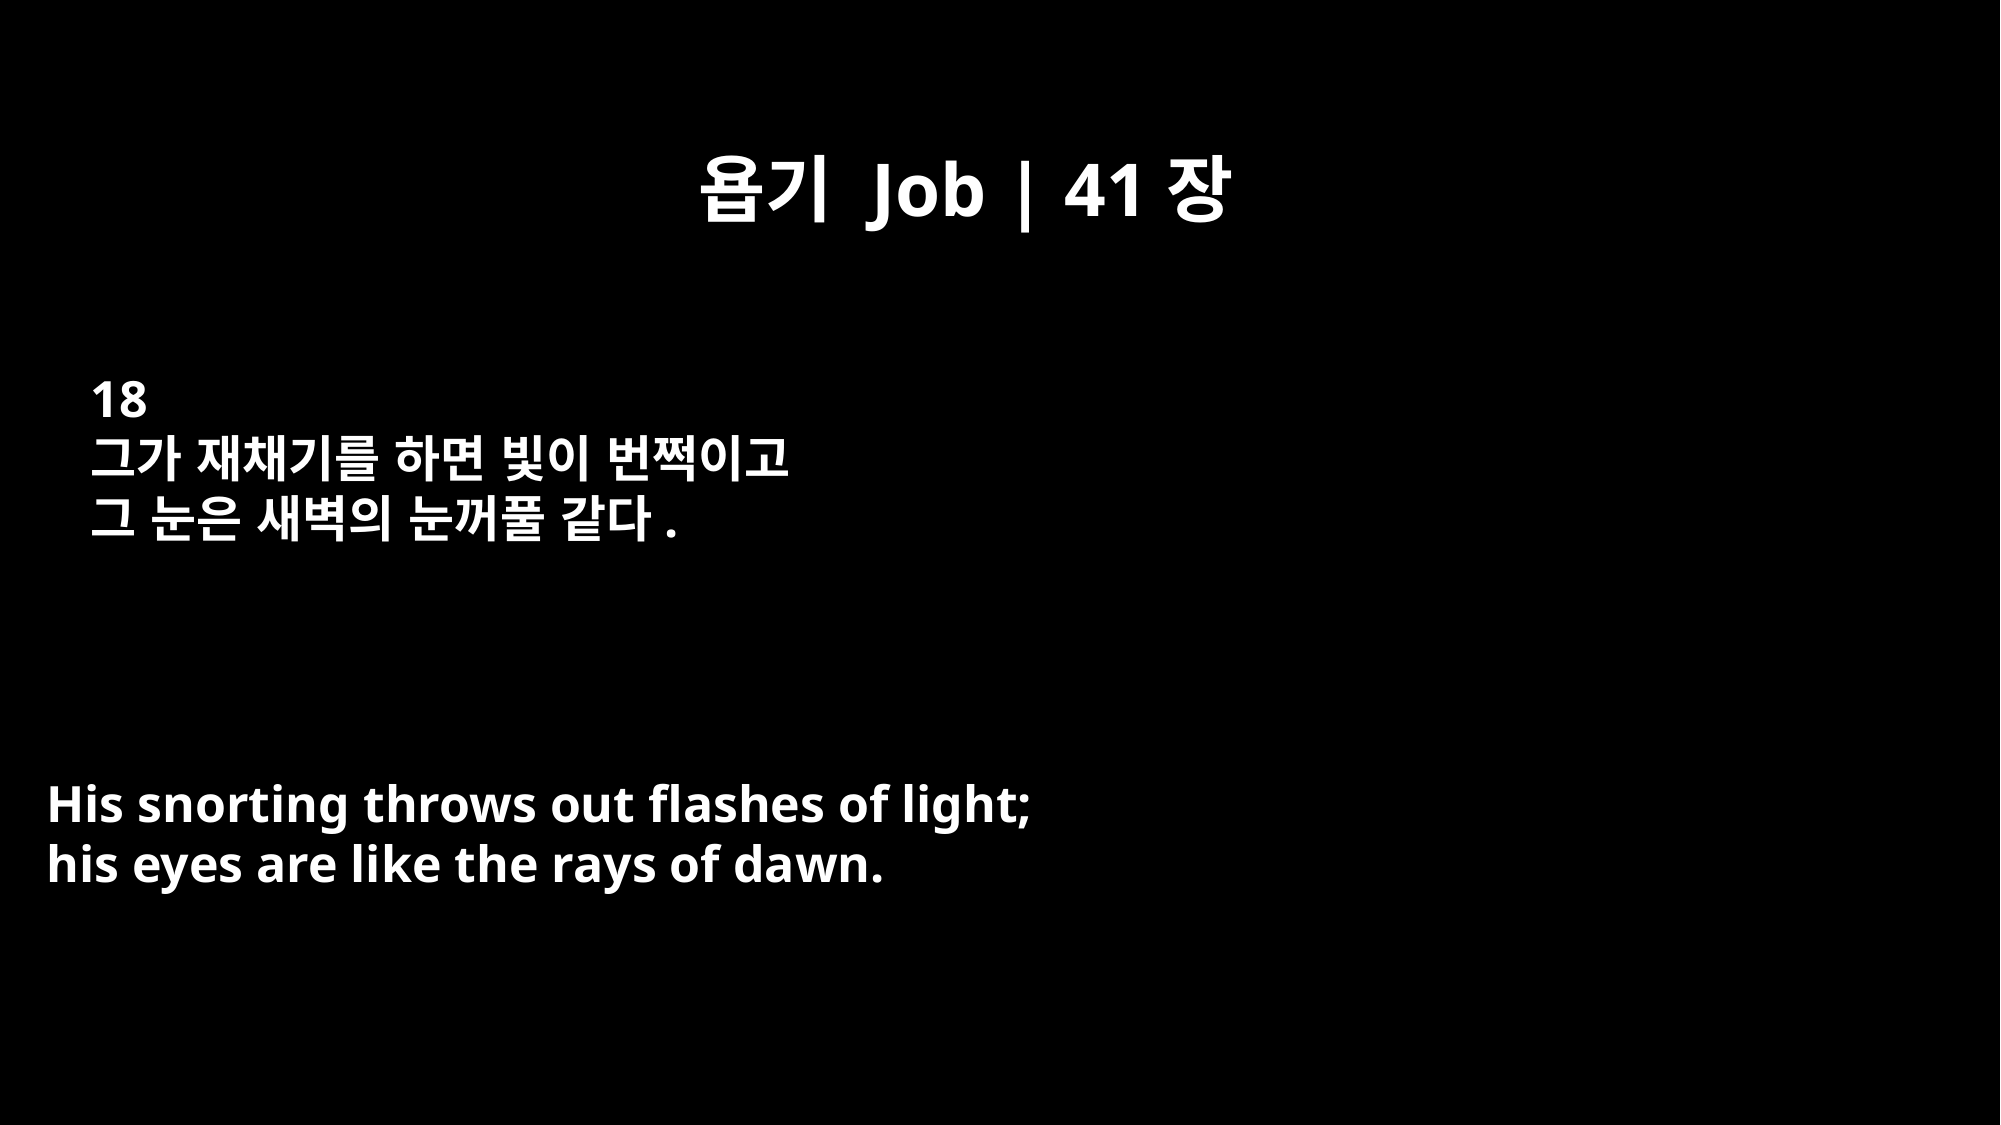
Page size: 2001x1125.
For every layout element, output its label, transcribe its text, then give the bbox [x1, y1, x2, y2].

text_box 욥기 Job | 41장 [683, 136, 1249, 239]
text_box His snorting throws out flashes of light; his eyes are like the rays of dawn. [31, 764, 1061, 900]
text_box 18 그가 재채기를 하면 빛이 번쩍이고 그 눈은 새벽의 눈꺼풀 같다. [76, 359, 820, 555]
